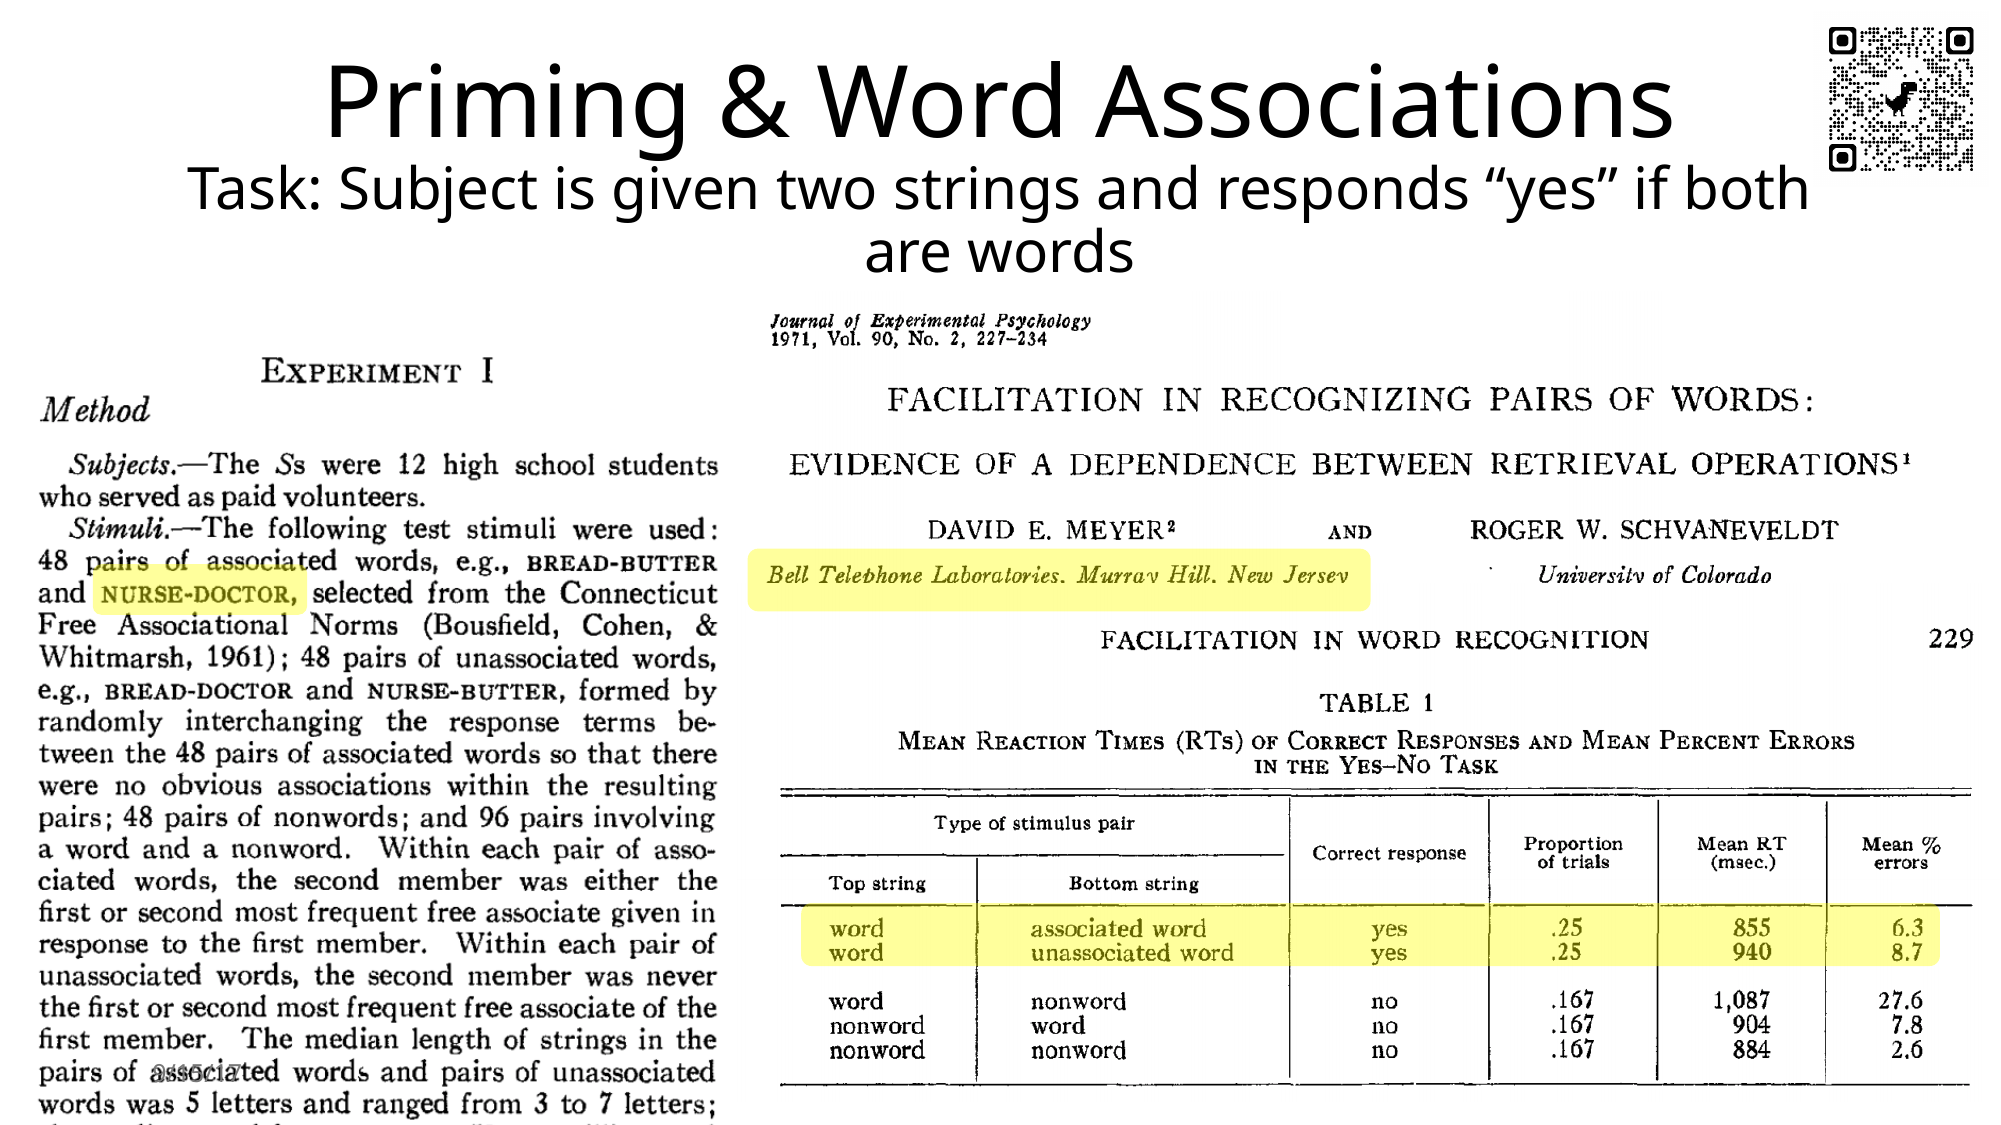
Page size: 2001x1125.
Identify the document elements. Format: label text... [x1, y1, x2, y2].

picture [1813, 10, 1990, 188]
title Priming & Word Associations Task: Subject is given two strings and responds “yes” if both are words [137, 59, 1863, 278]
picture [22, 291, 2000, 1125]
